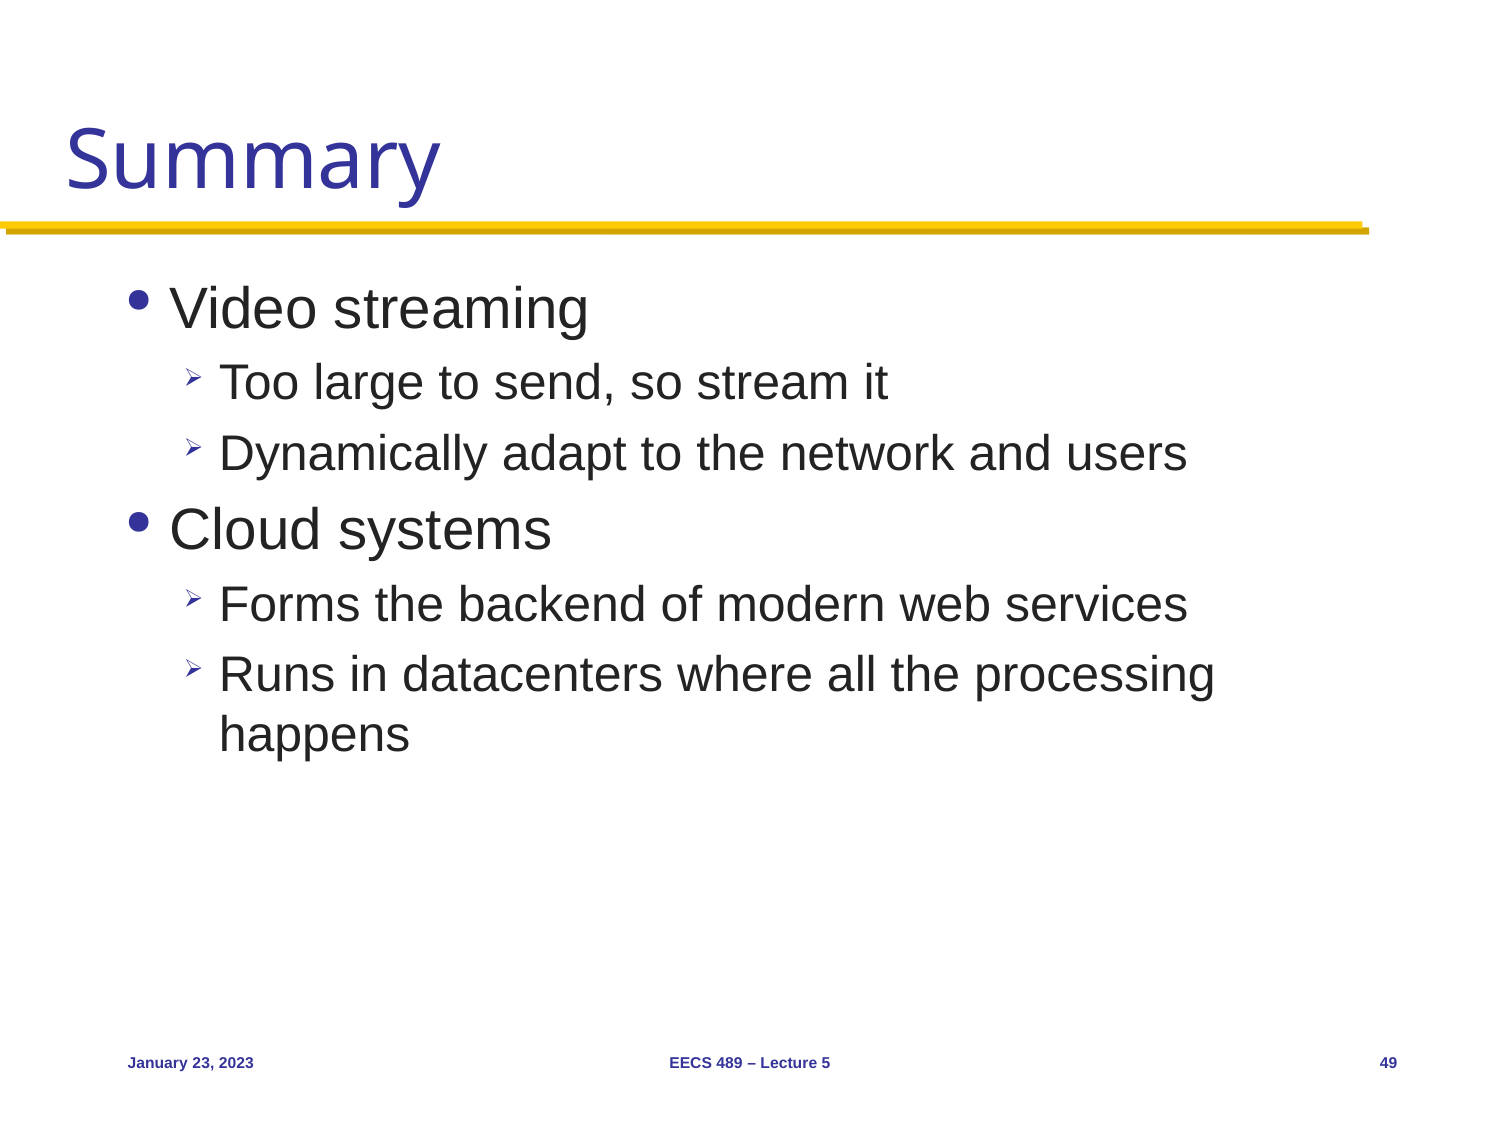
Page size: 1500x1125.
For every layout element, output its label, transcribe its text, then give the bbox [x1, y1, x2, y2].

footer EECS 489 – Lecture 5 [512, 1024, 988, 1101]
slide_number 49 [1312, 1024, 1413, 1101]
list Video streaming Too large to send, so stream it Dynamically adapt to the network and users Cloud systems Forms the backend of modern web services Runs in datacenters where all the processing happens [112, 262, 1413, 988]
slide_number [112, 1024, 426, 1101]
title Summary [49, 24, 1451, 213]
